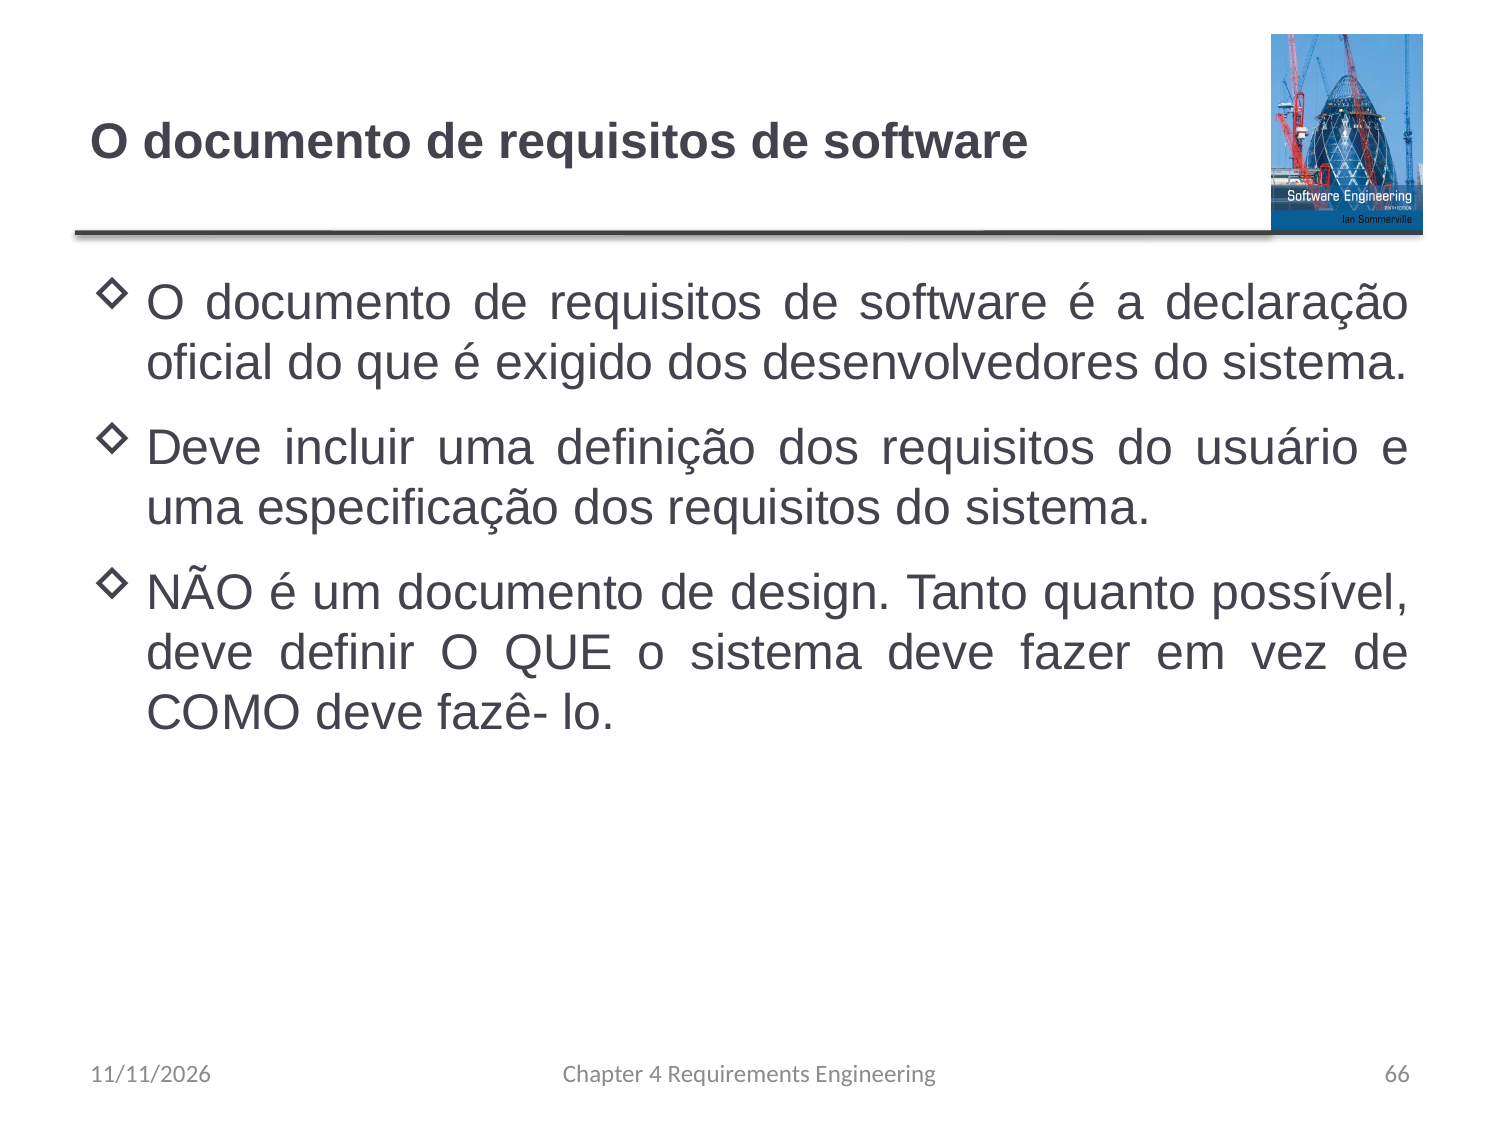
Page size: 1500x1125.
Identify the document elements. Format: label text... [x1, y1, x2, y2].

list O documento de requisitos de software é a declaração oficial do que é exigido dos desenvolvedores do sistema. Deve incluir uma definição dos requisitos do usuário e uma especificação dos requisitos do sistema. NÃO é um documento de design. Tanto quanto possível, deve definir O QUE o sistema deve fazer em vez de COMO deve fazê- lo. [75, 262, 1425, 1005]
title O documento de requisitos de software [74, 44, 1272, 233]
footer Chapter 4 Requirements Engineering [512, 1042, 988, 1103]
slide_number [75, 1042, 425, 1103]
picture [1271, 34, 1423, 230]
slide_number 66 [1074, 1042, 1425, 1103]
